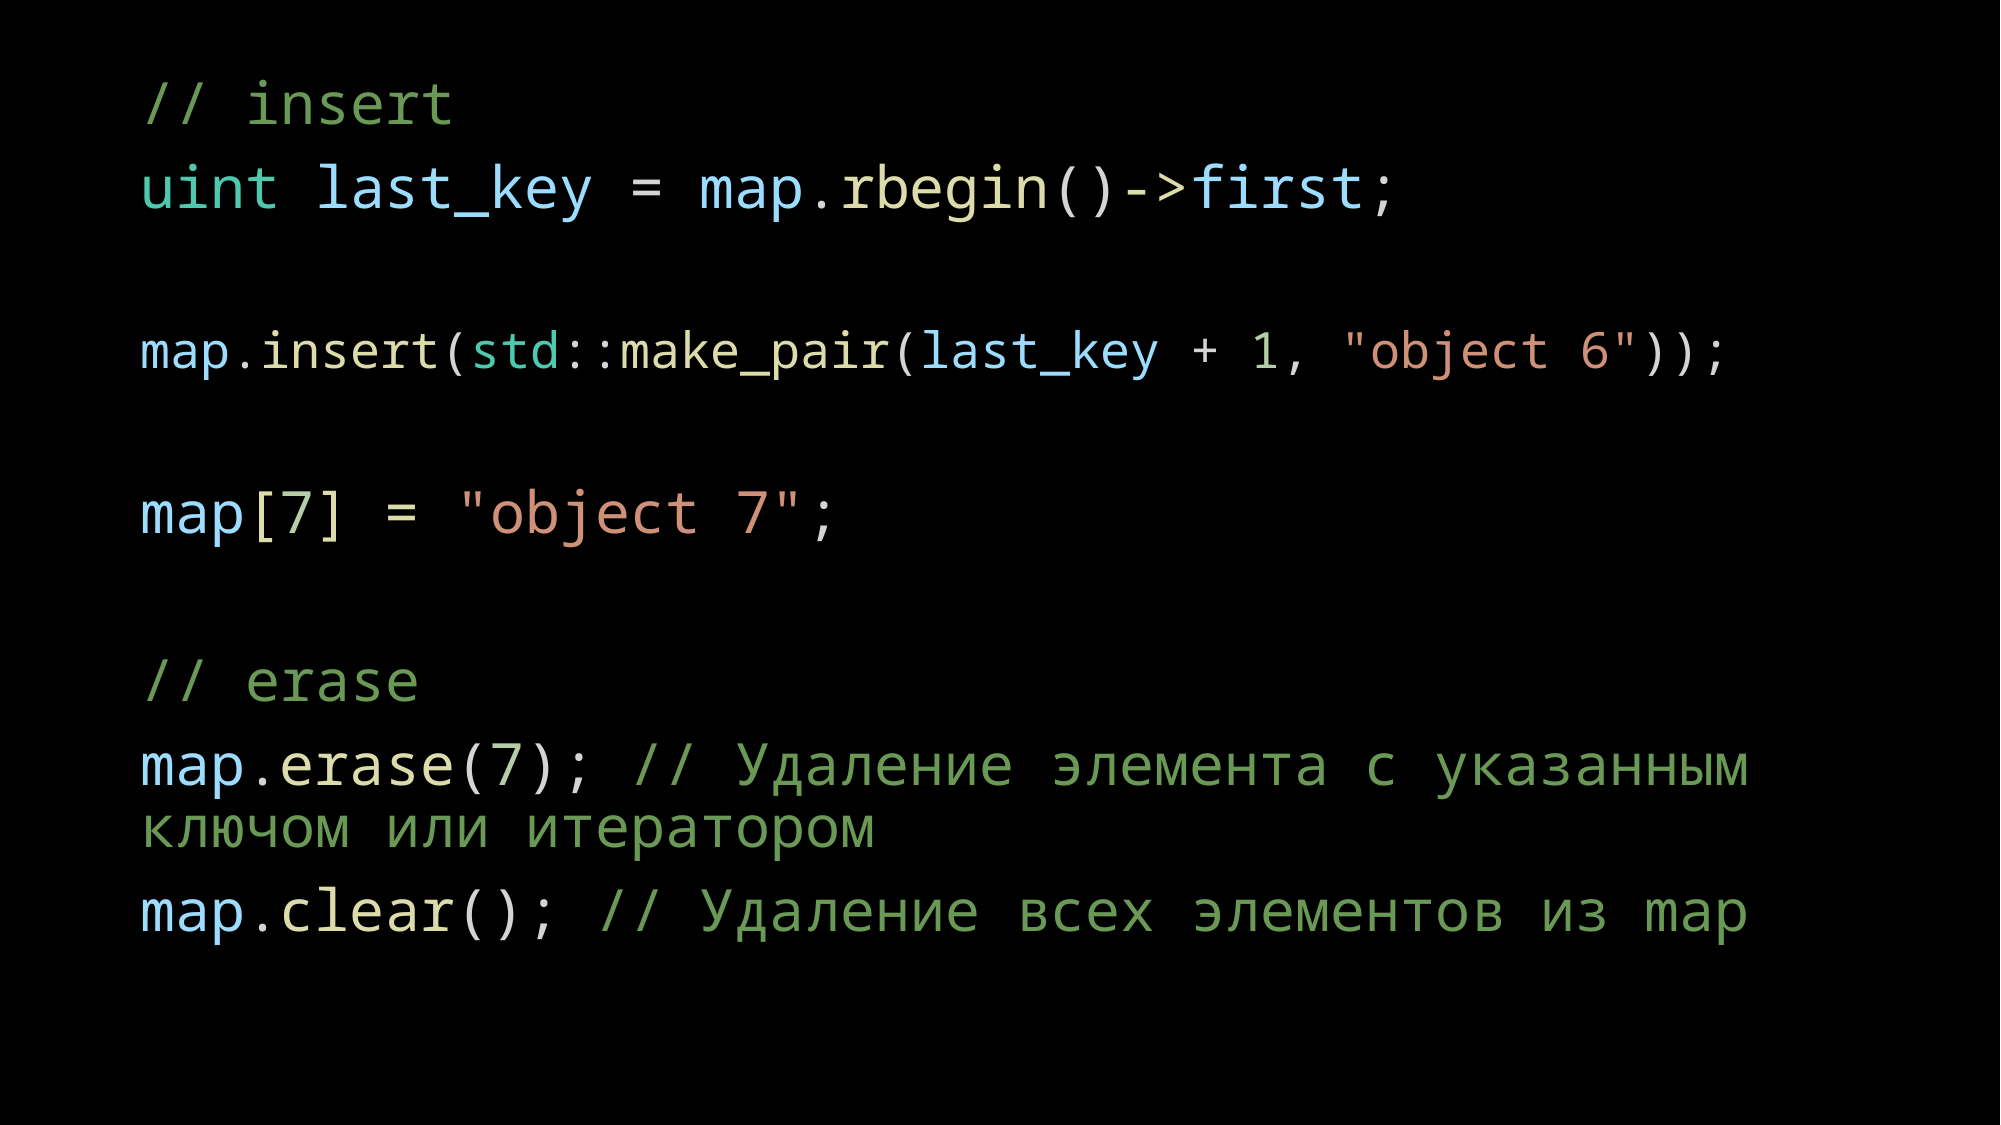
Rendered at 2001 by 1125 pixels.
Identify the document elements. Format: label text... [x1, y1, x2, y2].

list // insert uint last_key = map.rbegin()->first; map.insert(std::make_pair(last_key + 1, "object 6")); map[7] = "object 7"; // erase map.erase(7); // Удаление элемента с указанным ключом или итератором map.clear(); // Удаление всех элементов из map [125, 66, 1863, 1086]
